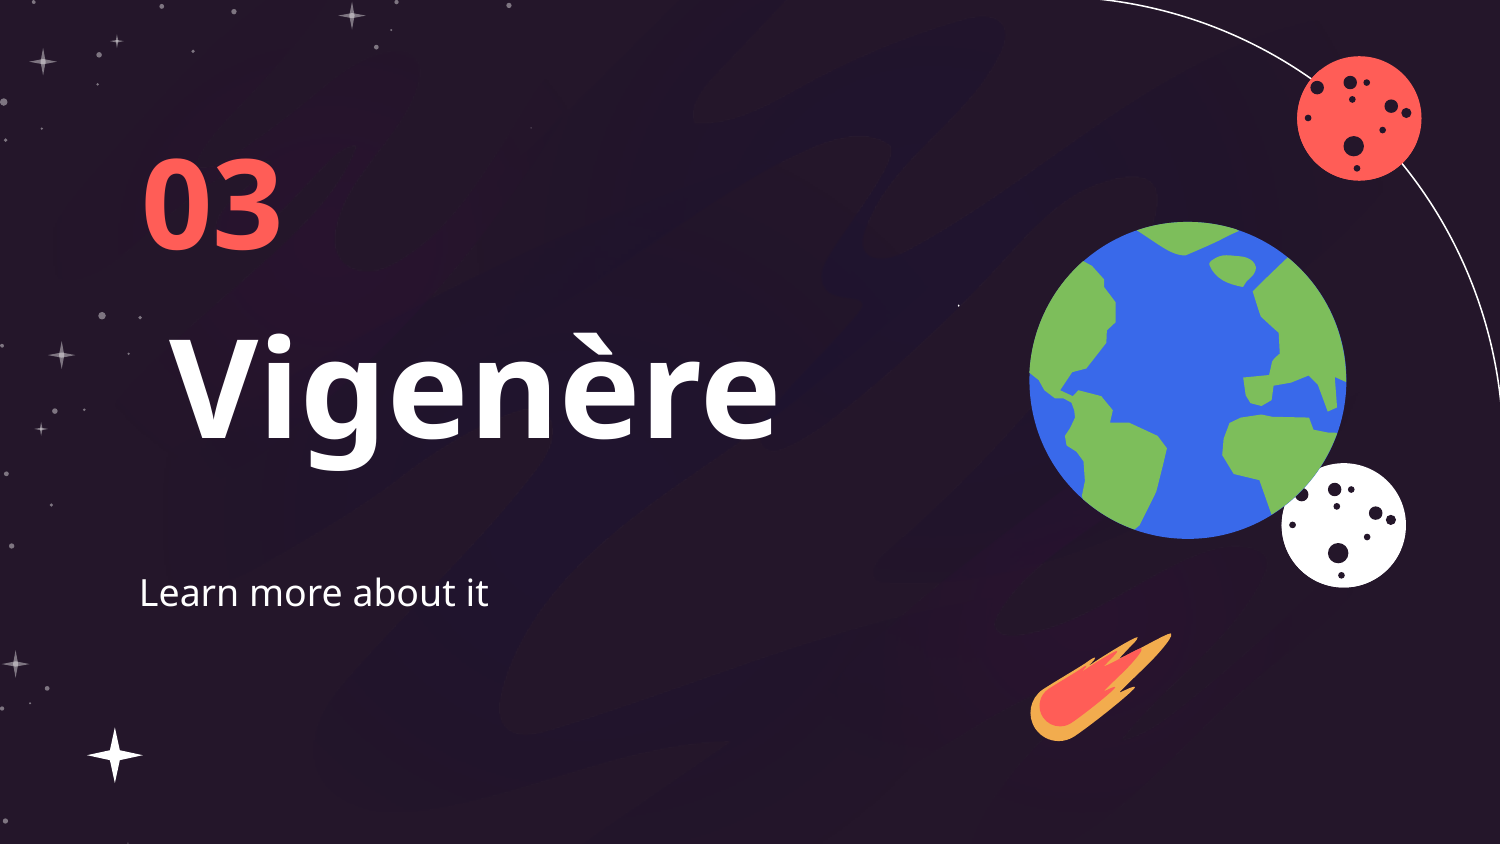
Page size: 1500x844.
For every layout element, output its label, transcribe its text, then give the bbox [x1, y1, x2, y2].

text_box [957, 221, 1347, 540]
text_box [1026, 633, 1173, 742]
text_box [1281, 462, 1407, 588]
text_box [1051, 0, 1500, 449]
text_box Vigenère [154, 330, 952, 481]
title 03 [126, 124, 398, 275]
subtitle Learn more about it [123, 547, 955, 609]
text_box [1296, 55, 1422, 181]
